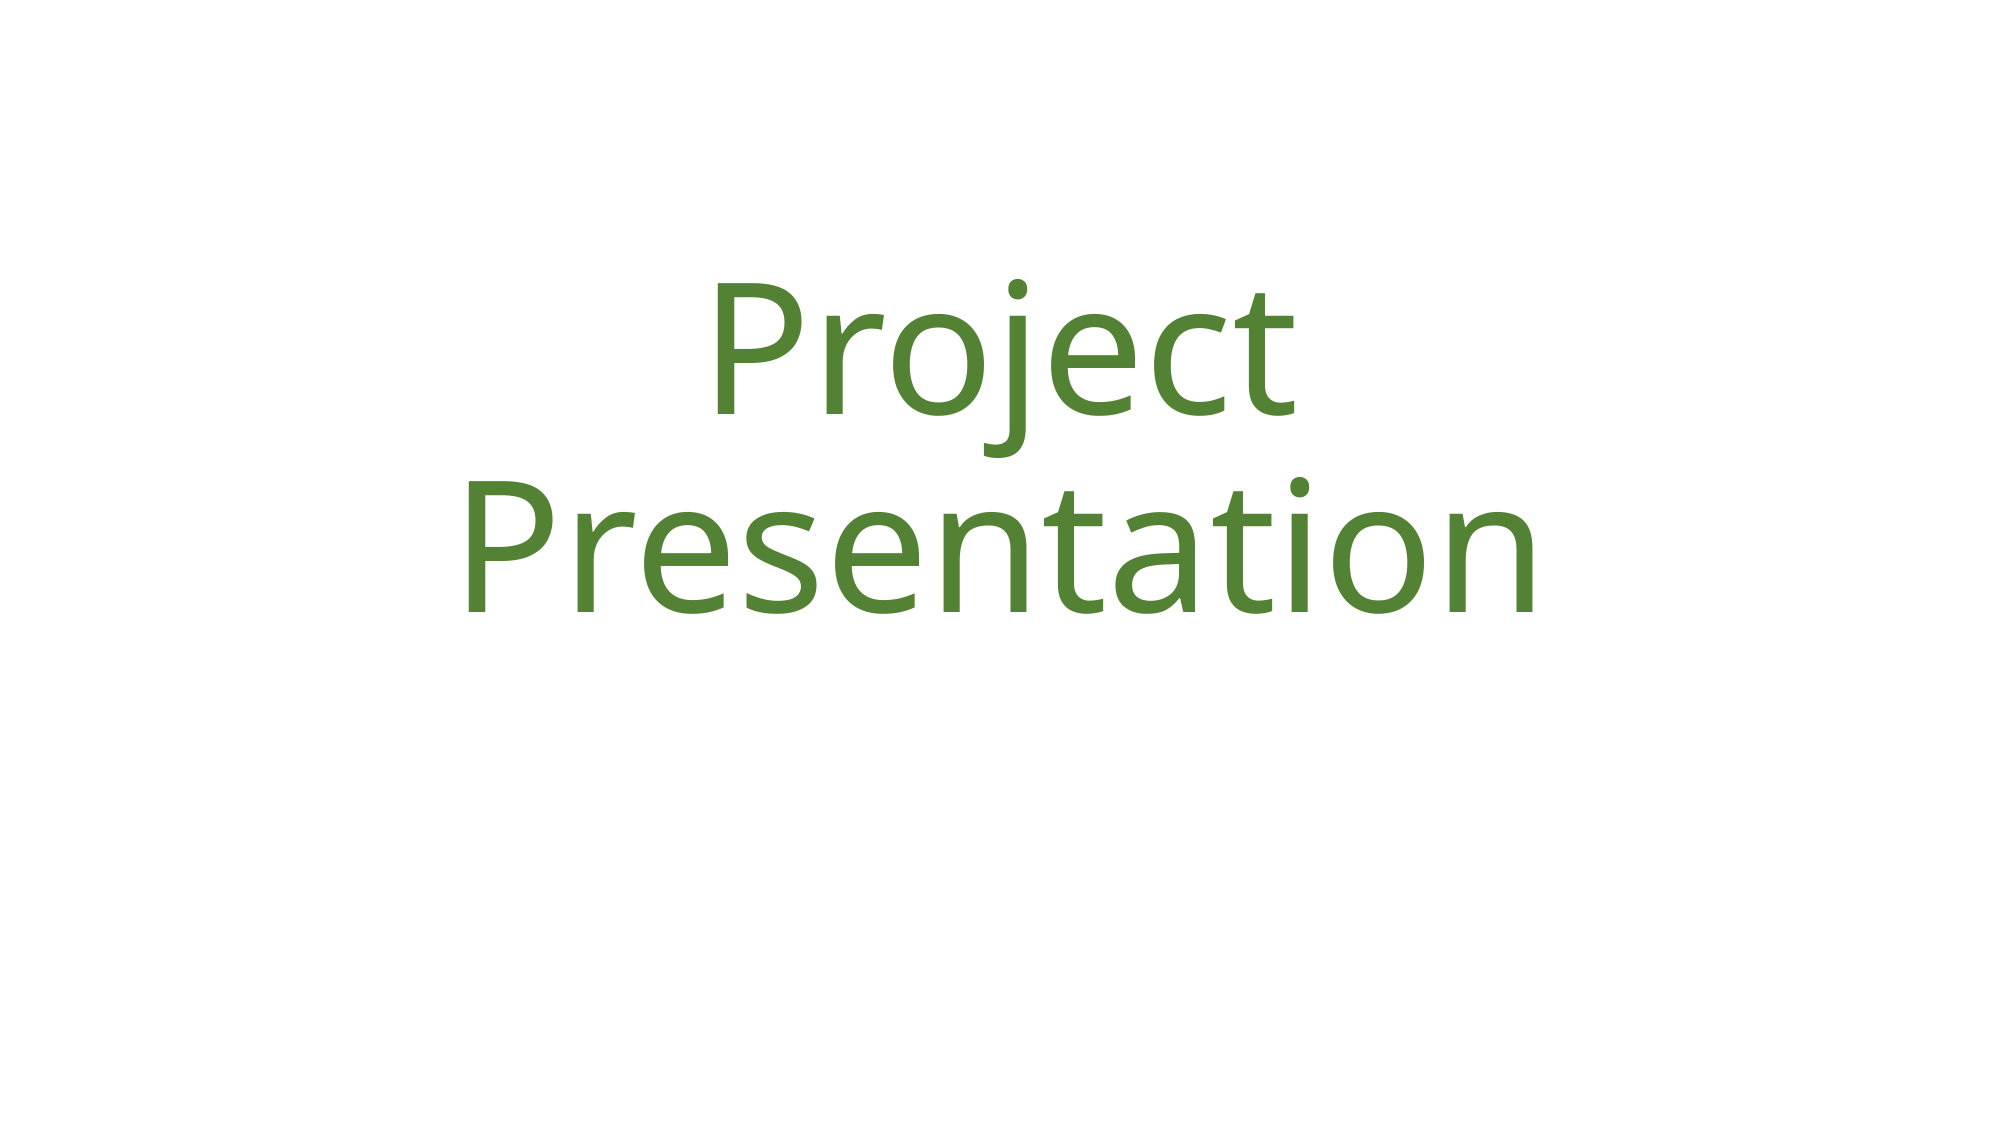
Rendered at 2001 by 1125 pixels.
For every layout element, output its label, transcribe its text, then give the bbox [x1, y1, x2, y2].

title Project Presentation [137, 345, 1863, 563]
